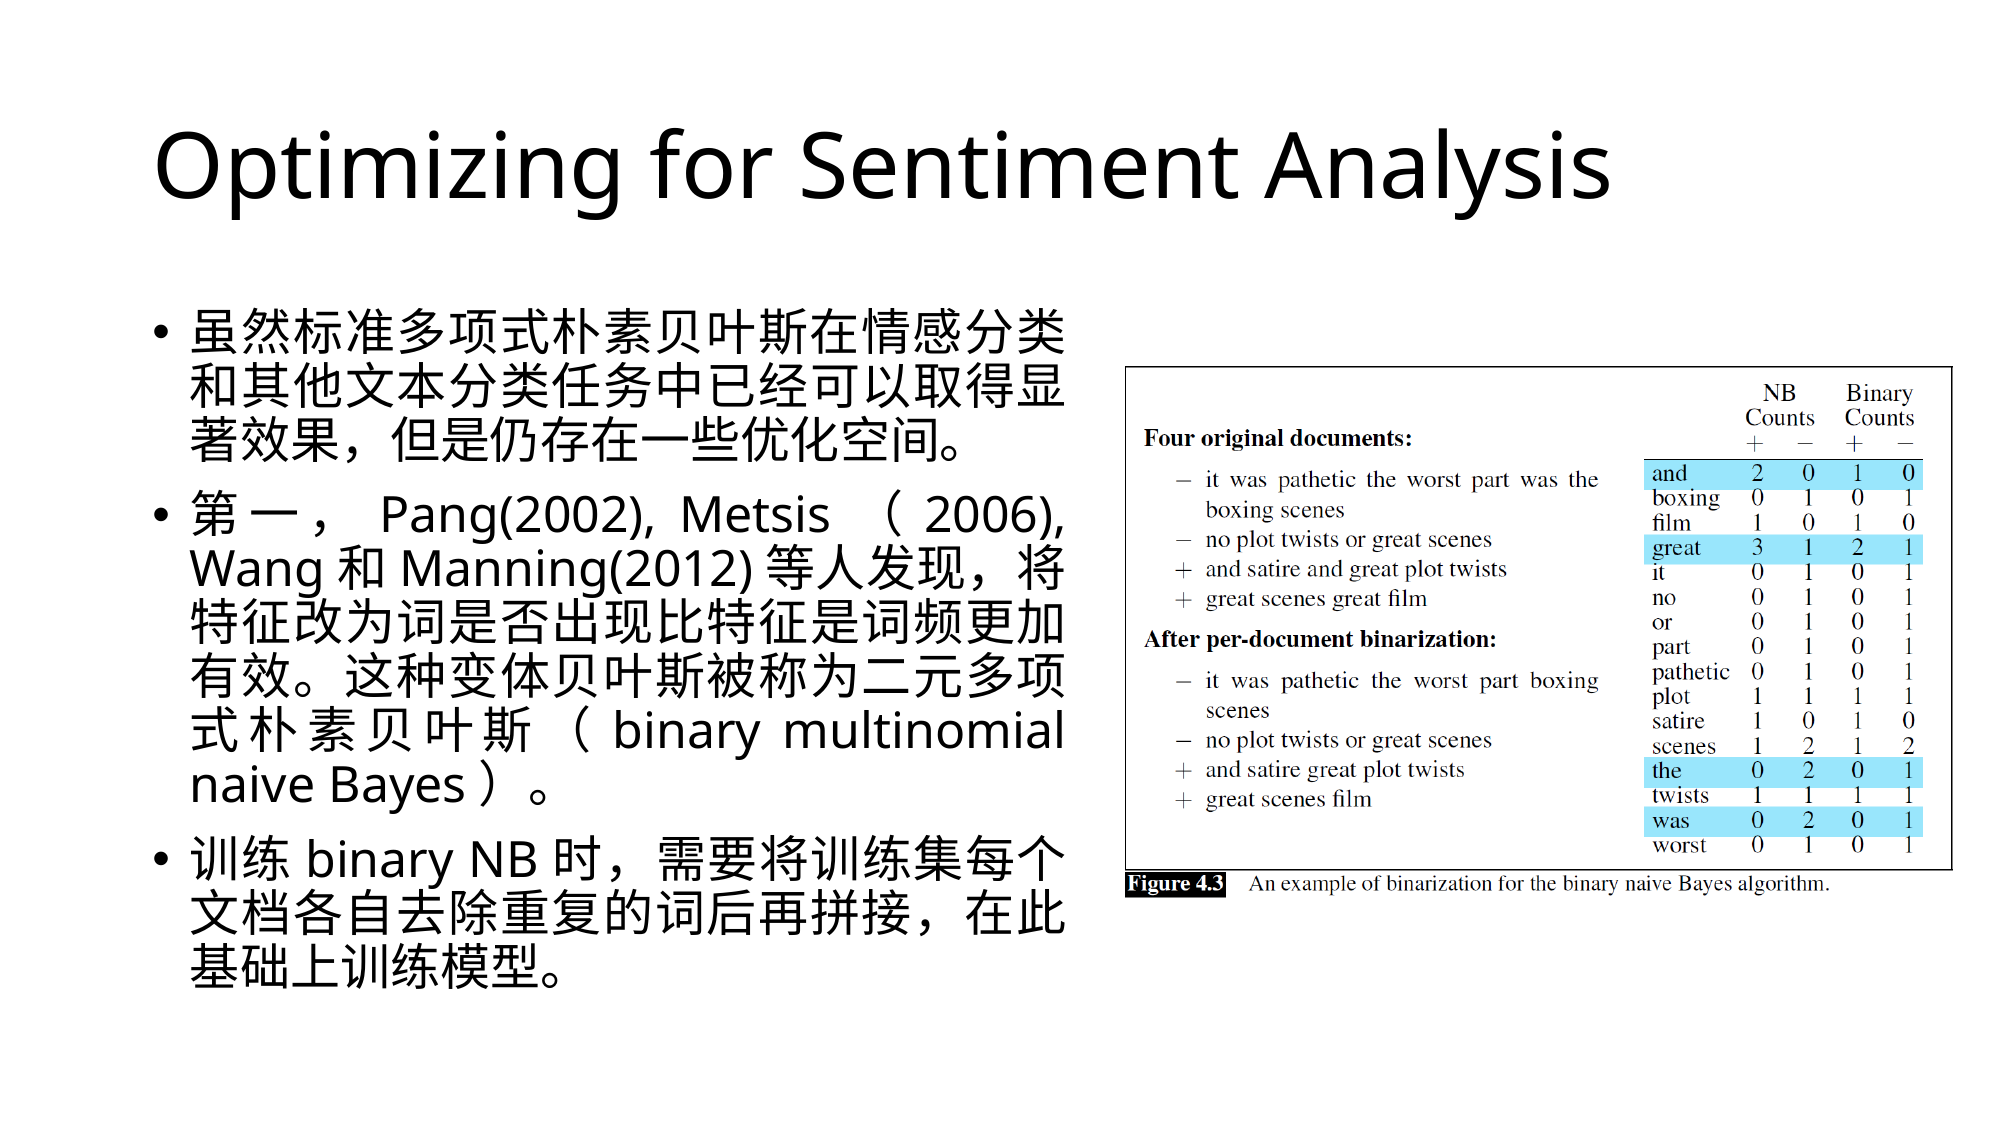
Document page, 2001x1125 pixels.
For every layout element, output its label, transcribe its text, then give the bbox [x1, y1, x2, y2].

picture [1122, 362, 1954, 899]
title Optimizing for Sentiment Analysis [137, 59, 1863, 278]
list 虽然标准多项式朴素贝叶斯在情感分类和其他文本分类任务中已经可以取得显著效果，但是仍存在一些优化空间。 第一，Pang(2002), Metsis（2006), Wang和Manning(2012)等人发现，将特征改为词是否出现比特征是词频更加有效。这种变体贝叶斯被称为二元多项式朴素贝叶斯（binary multinomial naive Bayes）。 训练binary NB时，需要将训练集每个文档各自去除重复的词后再拼接，在此基础上训练模型。 [137, 299, 1082, 1014]
